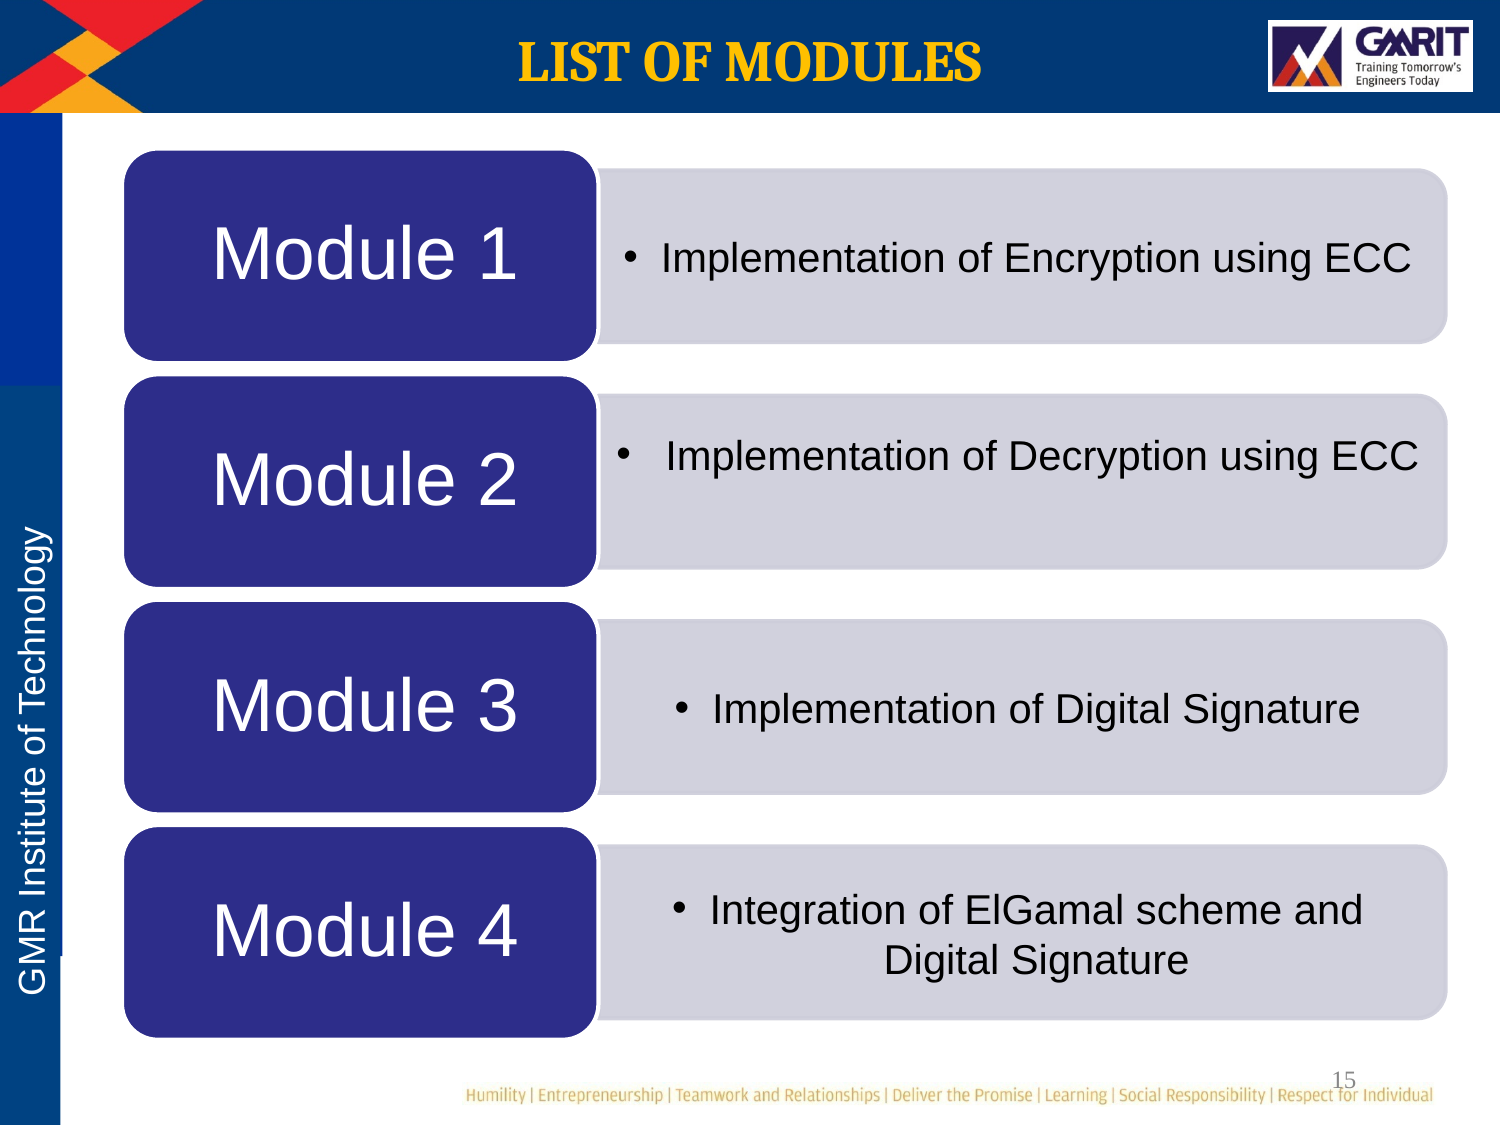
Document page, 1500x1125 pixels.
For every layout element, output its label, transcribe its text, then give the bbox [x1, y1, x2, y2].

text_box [121, 148, 1446, 1041]
text_box LIST OF MODULES [221, 10, 1279, 105]
picture [462, 1082, 1438, 1107]
slide_number 15 [1187, 1052, 1500, 1104]
picture [0, 0, 1500, 113]
